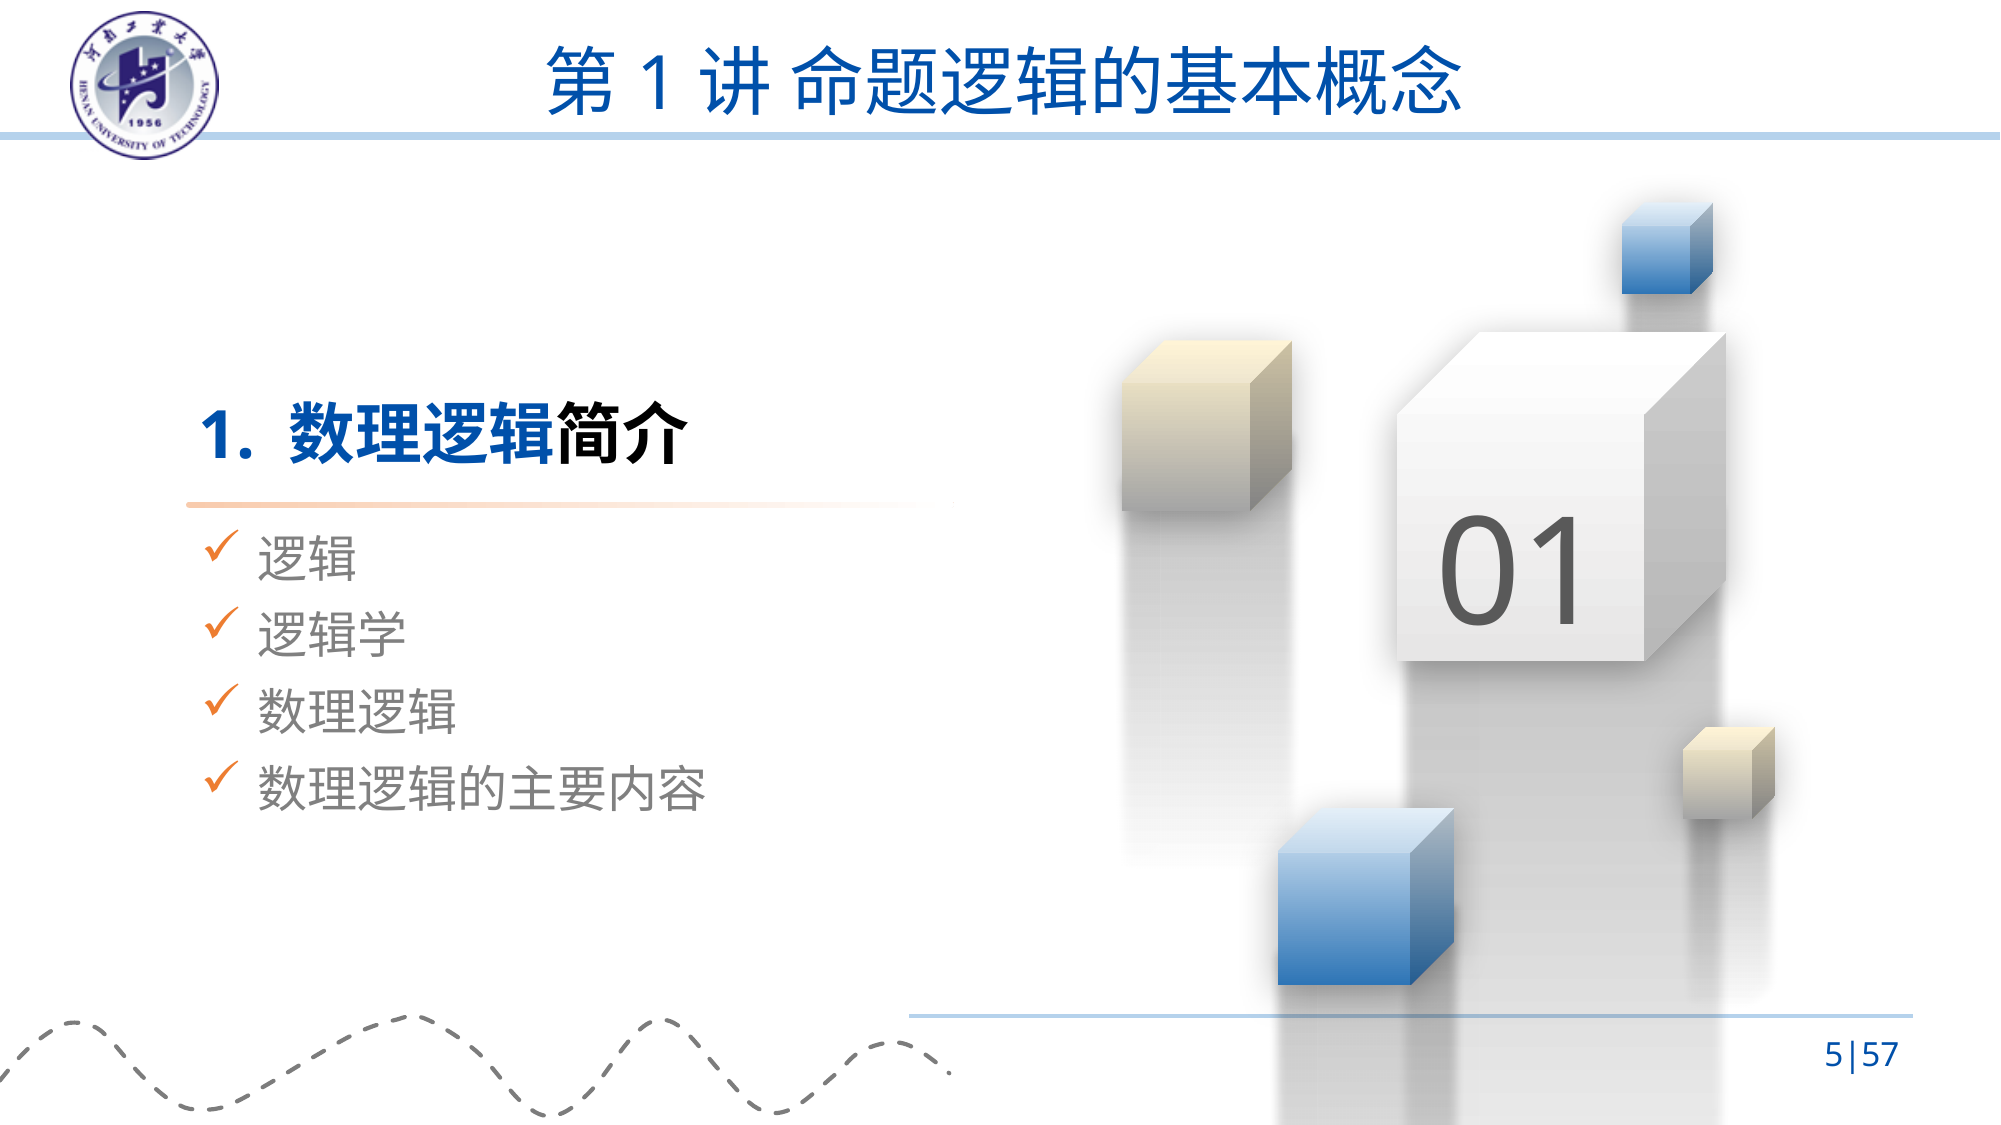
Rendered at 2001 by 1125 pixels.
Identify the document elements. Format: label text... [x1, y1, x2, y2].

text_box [1396, 331, 1729, 1125]
text_box 数理逻辑的主要内容 [185, 749, 895, 825]
text_box 1. 数理逻辑简介 [183, 384, 704, 480]
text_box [1112, 340, 1302, 890]
picture [70, 11, 219, 160]
text_box 数理逻辑 [186, 673, 895, 748]
text_box 逻辑 [186, 519, 895, 595]
title 第1讲 命题逻辑的基本概念 [236, 36, 1772, 134]
slide_number 5|57 [1756, 1025, 1915, 1086]
text_box [185, 500, 955, 509]
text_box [1616, 202, 1719, 331]
text_box 逻辑学 [186, 596, 895, 672]
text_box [1268, 807, 1465, 1125]
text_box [1678, 726, 1780, 1023]
